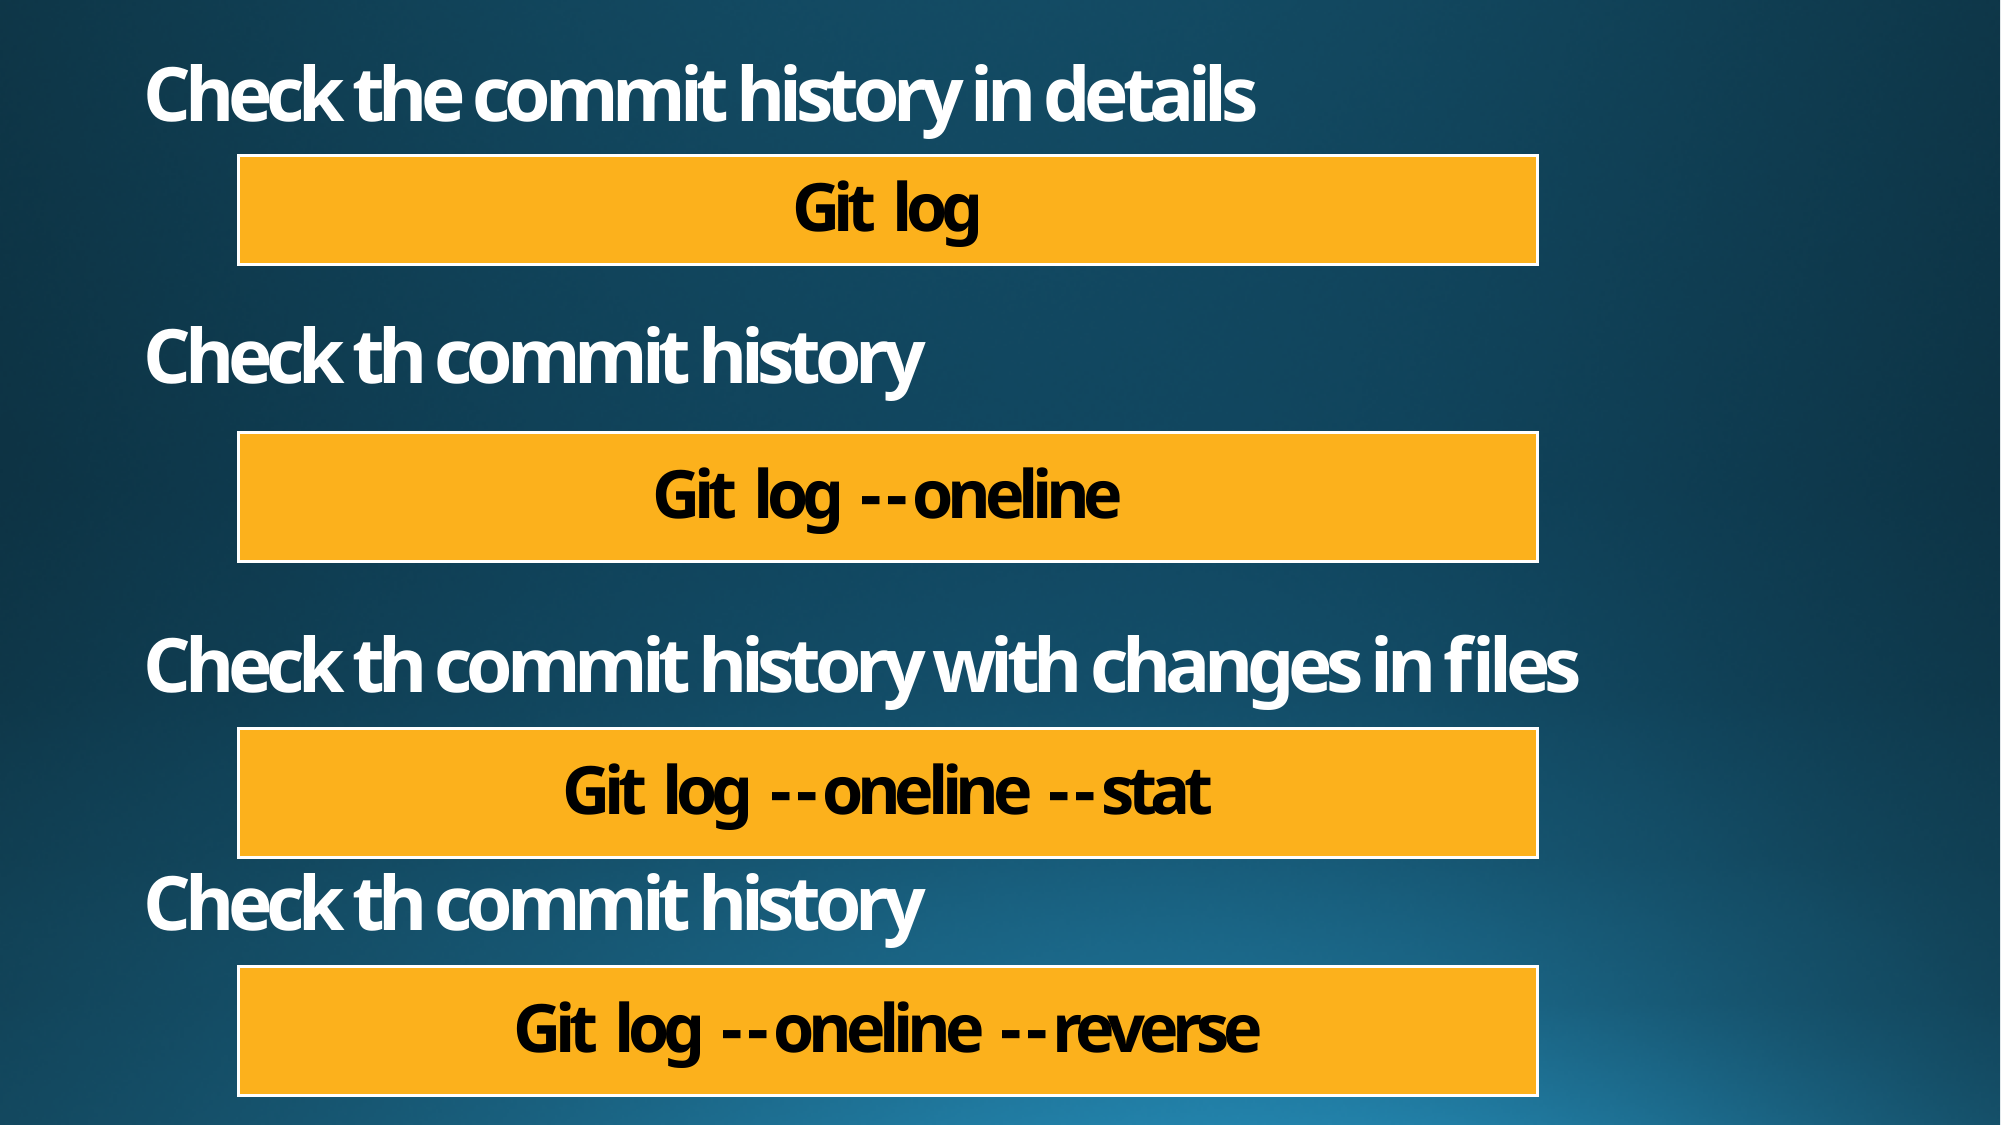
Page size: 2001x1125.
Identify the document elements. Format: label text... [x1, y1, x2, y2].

text_box Check the commit history in details [129, 47, 1648, 146]
picture [0, 0, 2001, 1125]
text_box Check th commit history with changes in files [129, 603, 1870, 733]
text_box Check th commit history [129, 310, 1648, 409]
text_box Git log - - oneline - - reverse [237, 971, 1539, 1097]
text_box Git log - - oneline - - stat [237, 733, 1539, 859]
title Git log [237, 154, 1539, 266]
text_box Check th commit history [129, 841, 1870, 971]
text_box Git log - - oneline [237, 431, 1539, 563]
